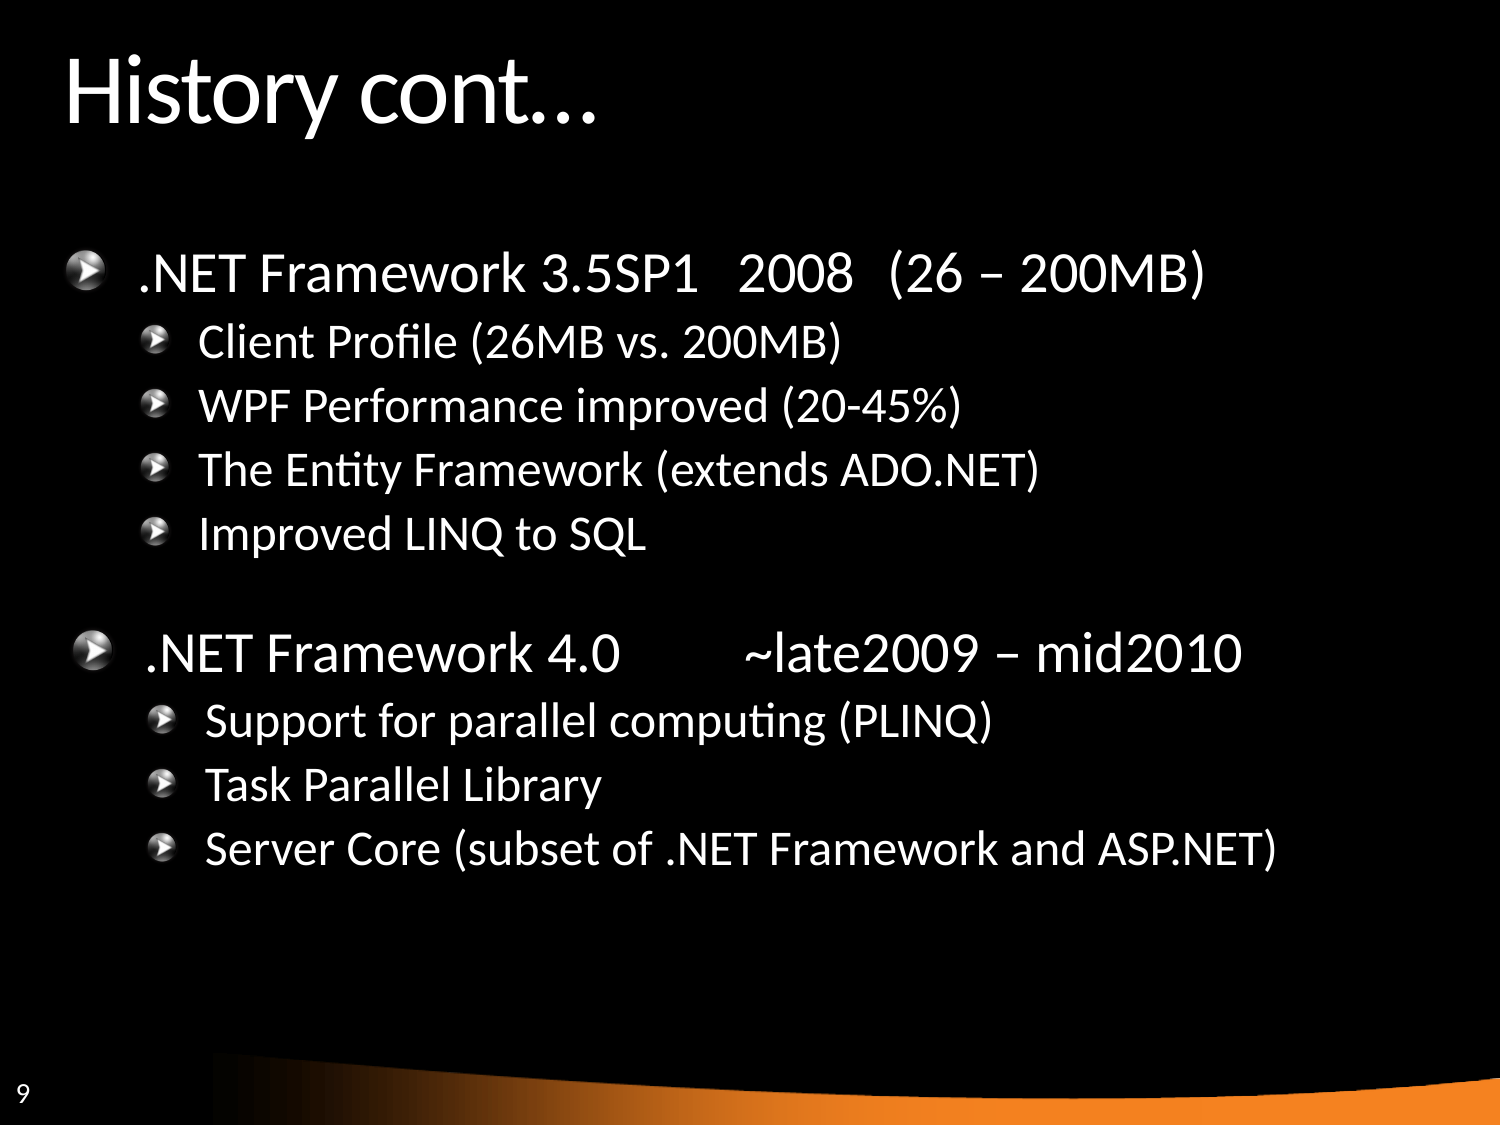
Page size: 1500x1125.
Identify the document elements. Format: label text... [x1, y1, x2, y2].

text_box .NET Framework 4.0 ~late2009 – mid2010 Support for parallel computing (PLINQ) Task Parallel Library Server Core (subset of .NET Framework and ASP.NET) [68, 621, 1444, 877]
picture [0, 0, 1500, 1125]
list .NET Framework 3.5SP1 2008 (26 – 200MB) Client Profile (26MB vs. 200MB) WPF Performance improved (20-45%) The Entity Framework (extends ADO.NET) Improved LINQ to SQL [61, 242, 1437, 573]
title History cont… [63, 37, 1438, 147]
